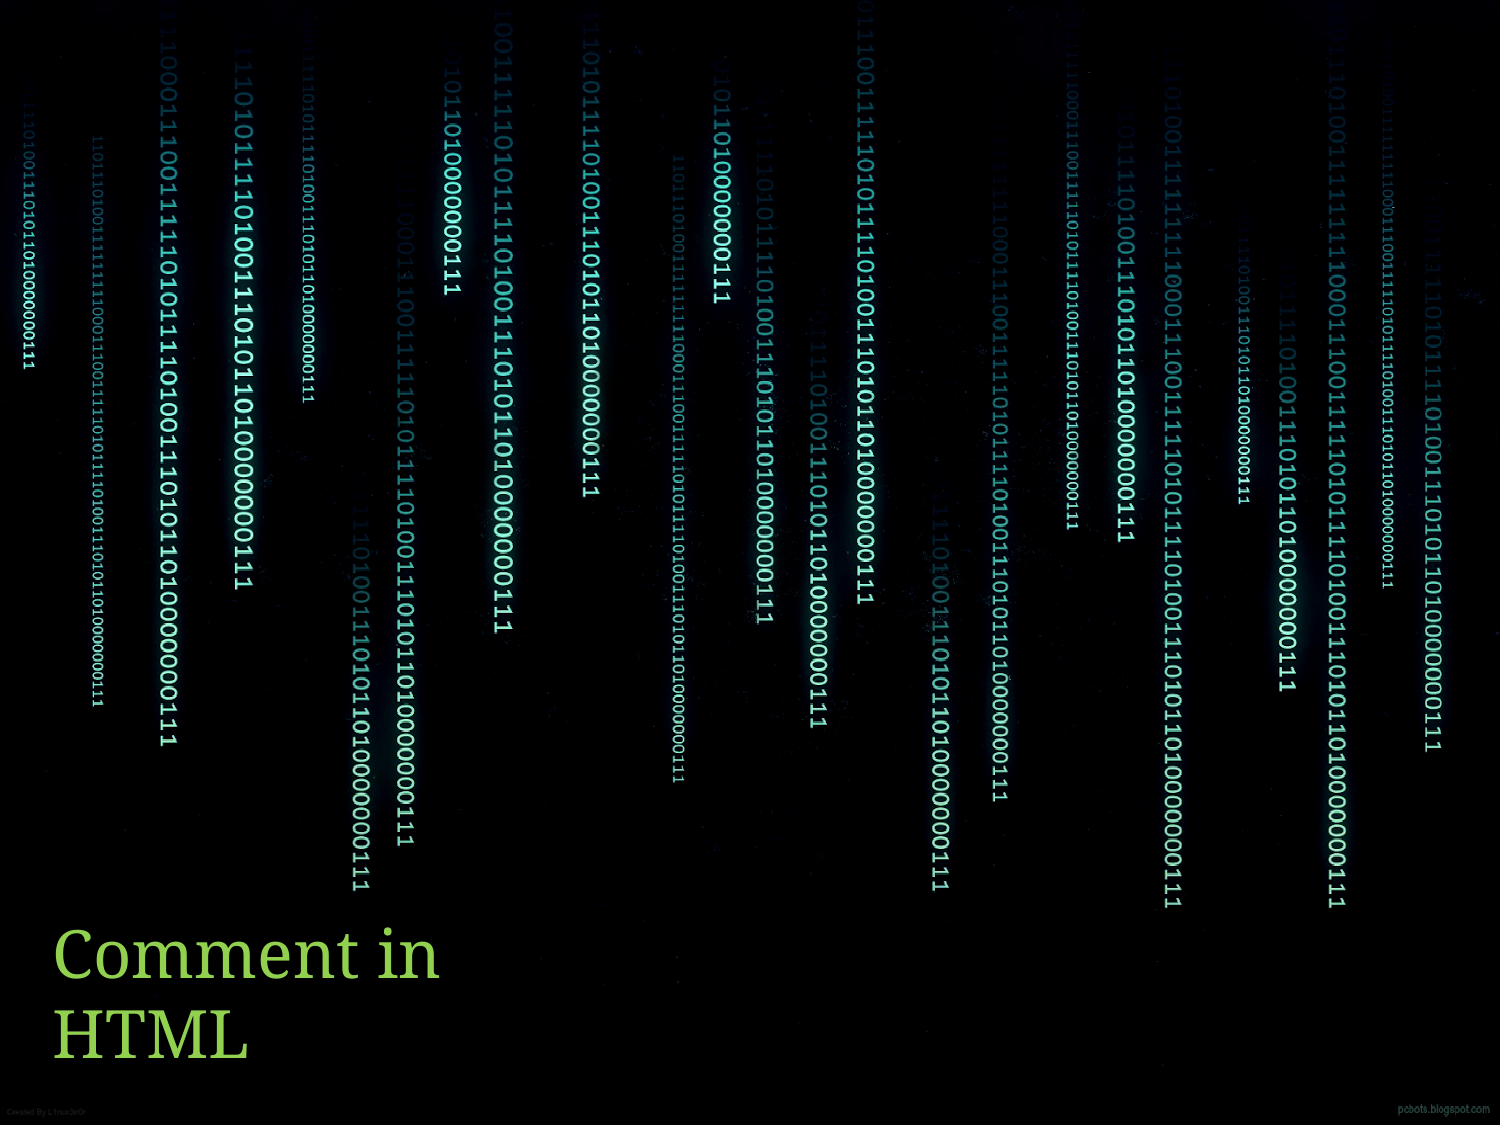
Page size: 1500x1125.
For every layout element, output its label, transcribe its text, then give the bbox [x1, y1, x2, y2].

text_box Comment in HTML [37, 904, 625, 1079]
picture [0, 0, 1500, 1125]
